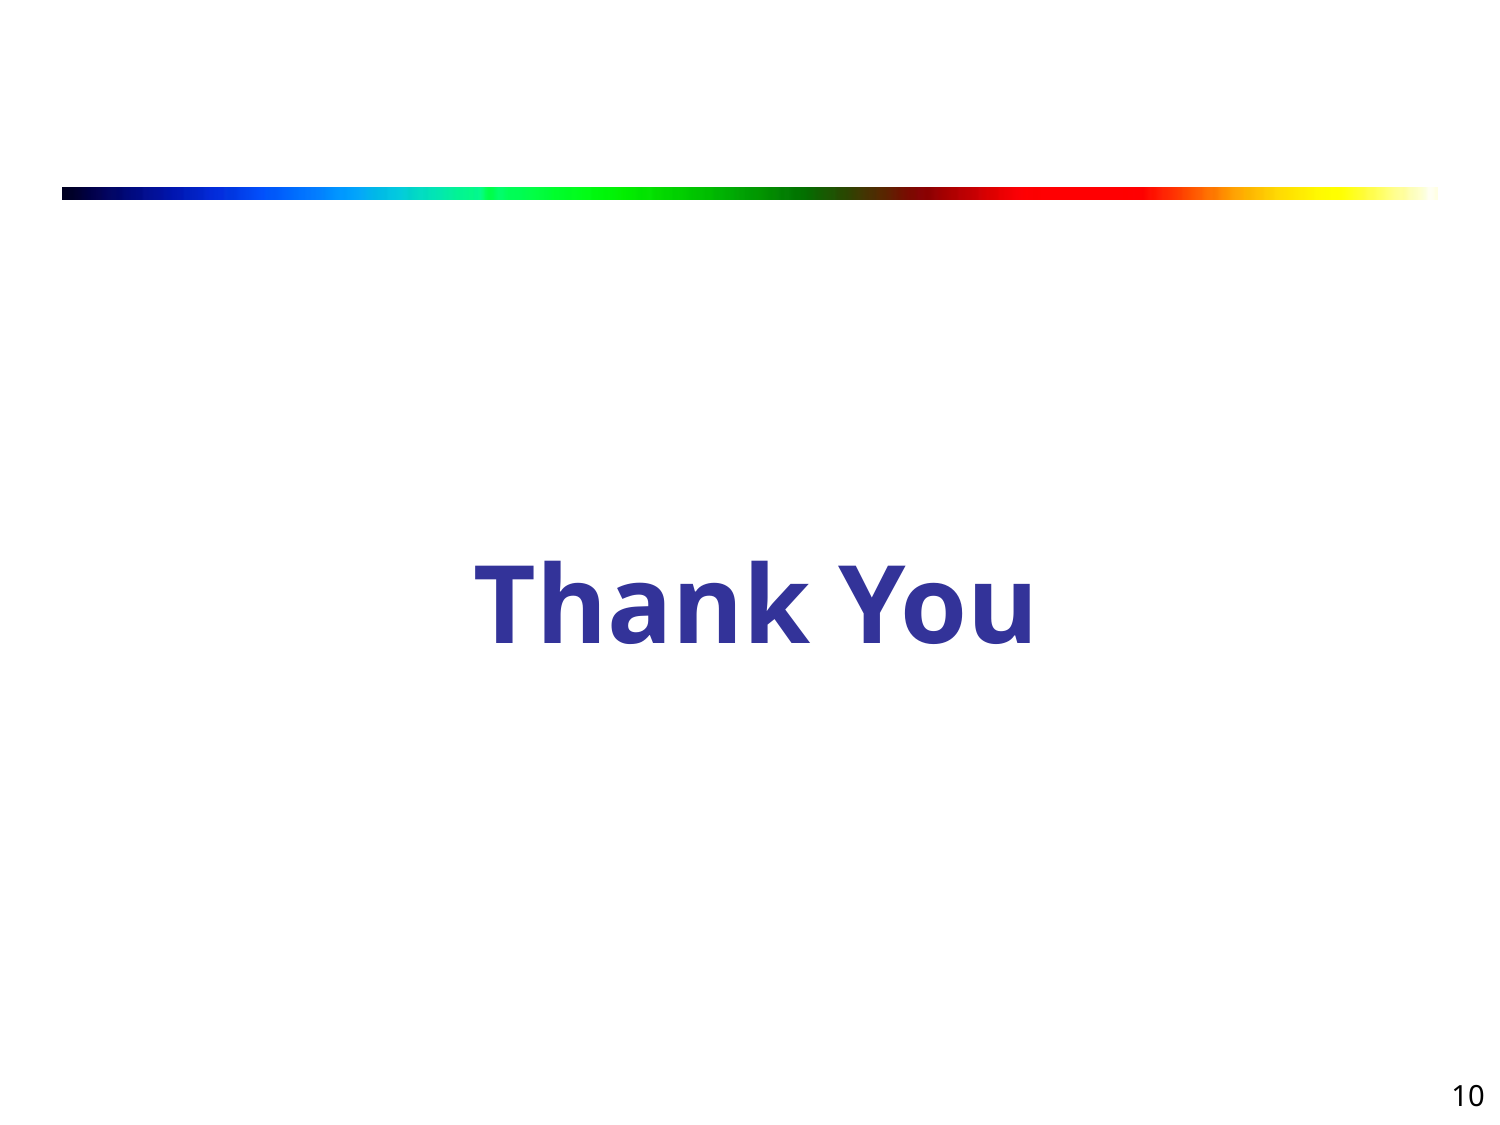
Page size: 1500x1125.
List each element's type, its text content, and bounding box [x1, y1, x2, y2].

title Thank You [37, 187, 1475, 813]
slide_number 10 [1412, 1050, 1500, 1125]
